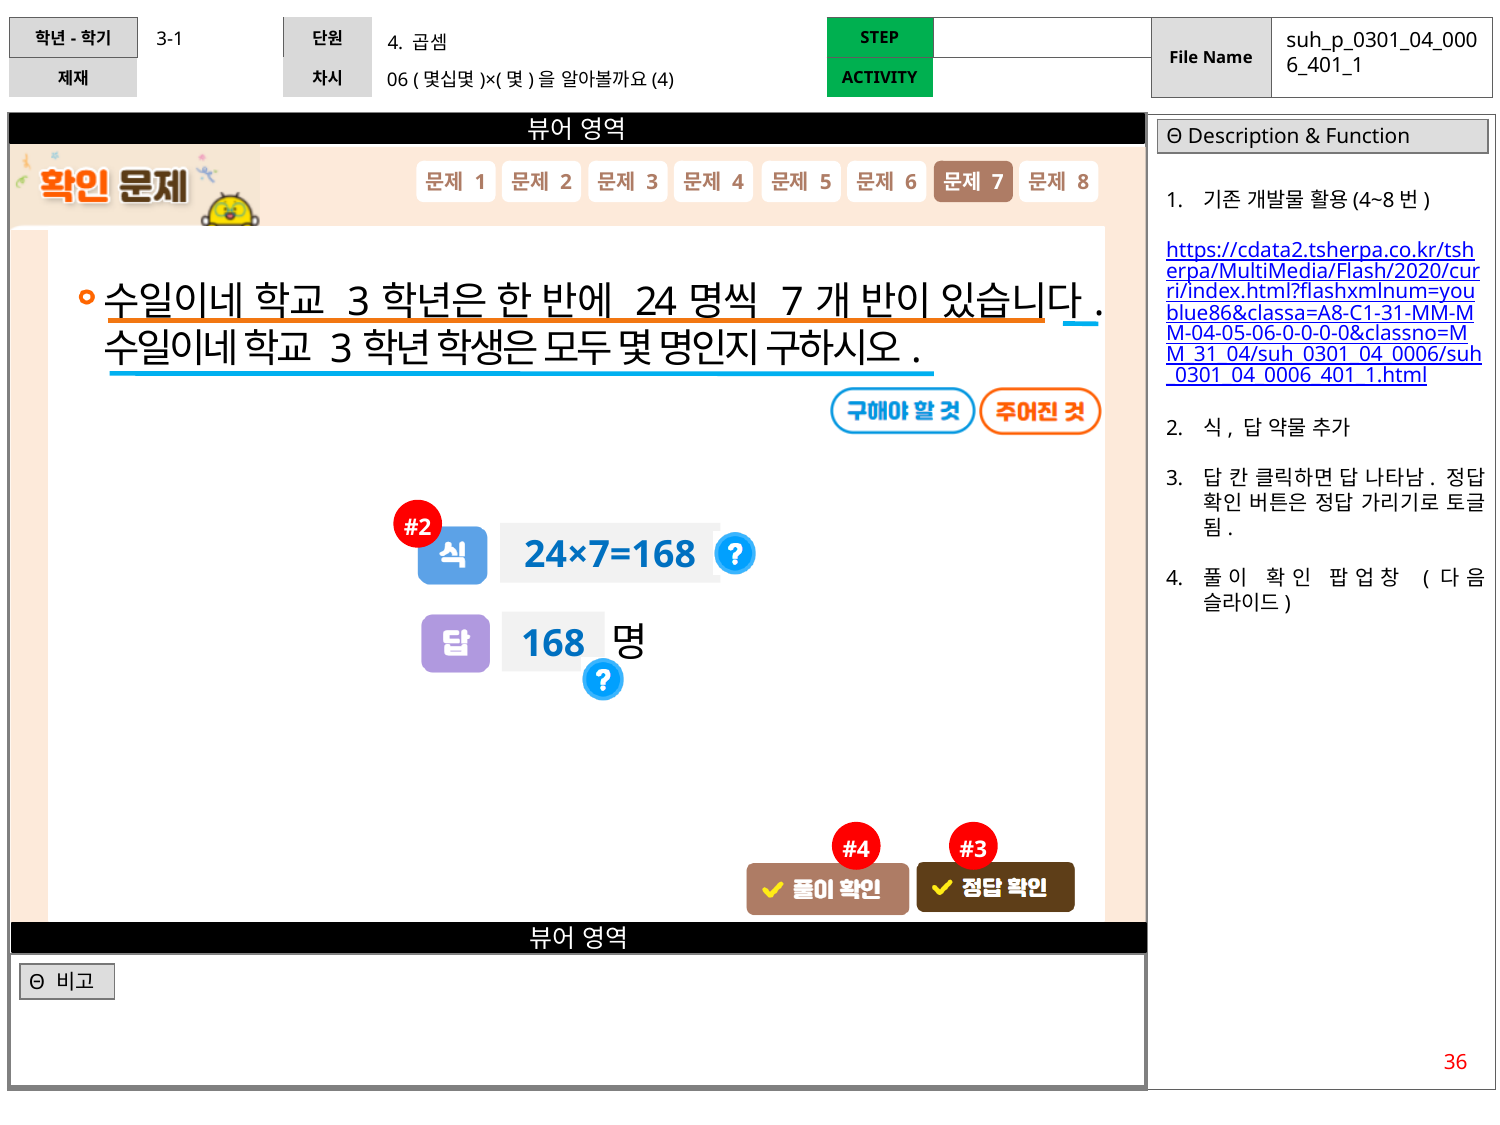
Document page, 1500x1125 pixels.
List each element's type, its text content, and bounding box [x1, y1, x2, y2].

table_header Θ Description & Function [1158, 120, 1487, 152]
text_box 문제 2 [499, 158, 584, 205]
text_box 24×7=168 [500, 522, 721, 583]
text_box 문제 6 [845, 158, 929, 205]
text_box 기존 개발물 활용(4~8번) https://cdata2.tsherpa.co.kr/tsherpa/MultiMedia/Flash/2020/curri/index.html?flashxmlnum=youblue86&classa=A8-C1-31-MM-MM-04-05-06-0-0-0-0&classno=MM_31_04/suh_0301_04_0006/suh_0301_04_0006_401_1.html 식, 답 약물 추가 답 칸 클릭하면 답 나타남. 정답 확인 버튼은 정답 가리기로 토글 됨. 풀이 확인 팝업창 (다음 슬라이드) [1151, 179, 1500, 497]
picture [580, 657, 624, 701]
text_box 3-1 [141, 18, 284, 55]
text_box 문제 1 [414, 158, 498, 205]
picture [713, 531, 757, 575]
picture [417, 611, 493, 677]
text_box 168 [501, 611, 596, 672]
text_box suh_p_0301_04_0006_401_1 [1271, 18, 1500, 84]
picture [915, 858, 1078, 913]
text_box 4. 곱셈 [372, 23, 828, 48]
picture [76, 285, 96, 307]
picture [744, 860, 911, 917]
text_box #3 [946, 819, 1000, 856]
text_box 명 [596, 609, 672, 672]
picture [417, 520, 491, 587]
text_box 문제 4 [671, 158, 756, 205]
picture [10, 144, 260, 230]
text_box 06 (몇십몇)×(몇)을 알아볼까요(4) [372, 60, 821, 96]
text_box #4 [829, 819, 883, 859]
text_box 문제 3 [586, 158, 670, 205]
text_box 문제 7 [931, 158, 1016, 205]
text_box 문제 8 [1017, 158, 1101, 205]
text_box #2 [391, 497, 444, 550]
text_box 문제 5 [759, 158, 843, 205]
text_box 수일이네 학교 3학년은 한 반에 24명씩 7개 반이 있습니다. 수일이네 학교 3학년 학생은 모두 몇 명인지 구하시오. [88, 268, 1117, 378]
picture [826, 385, 1103, 438]
